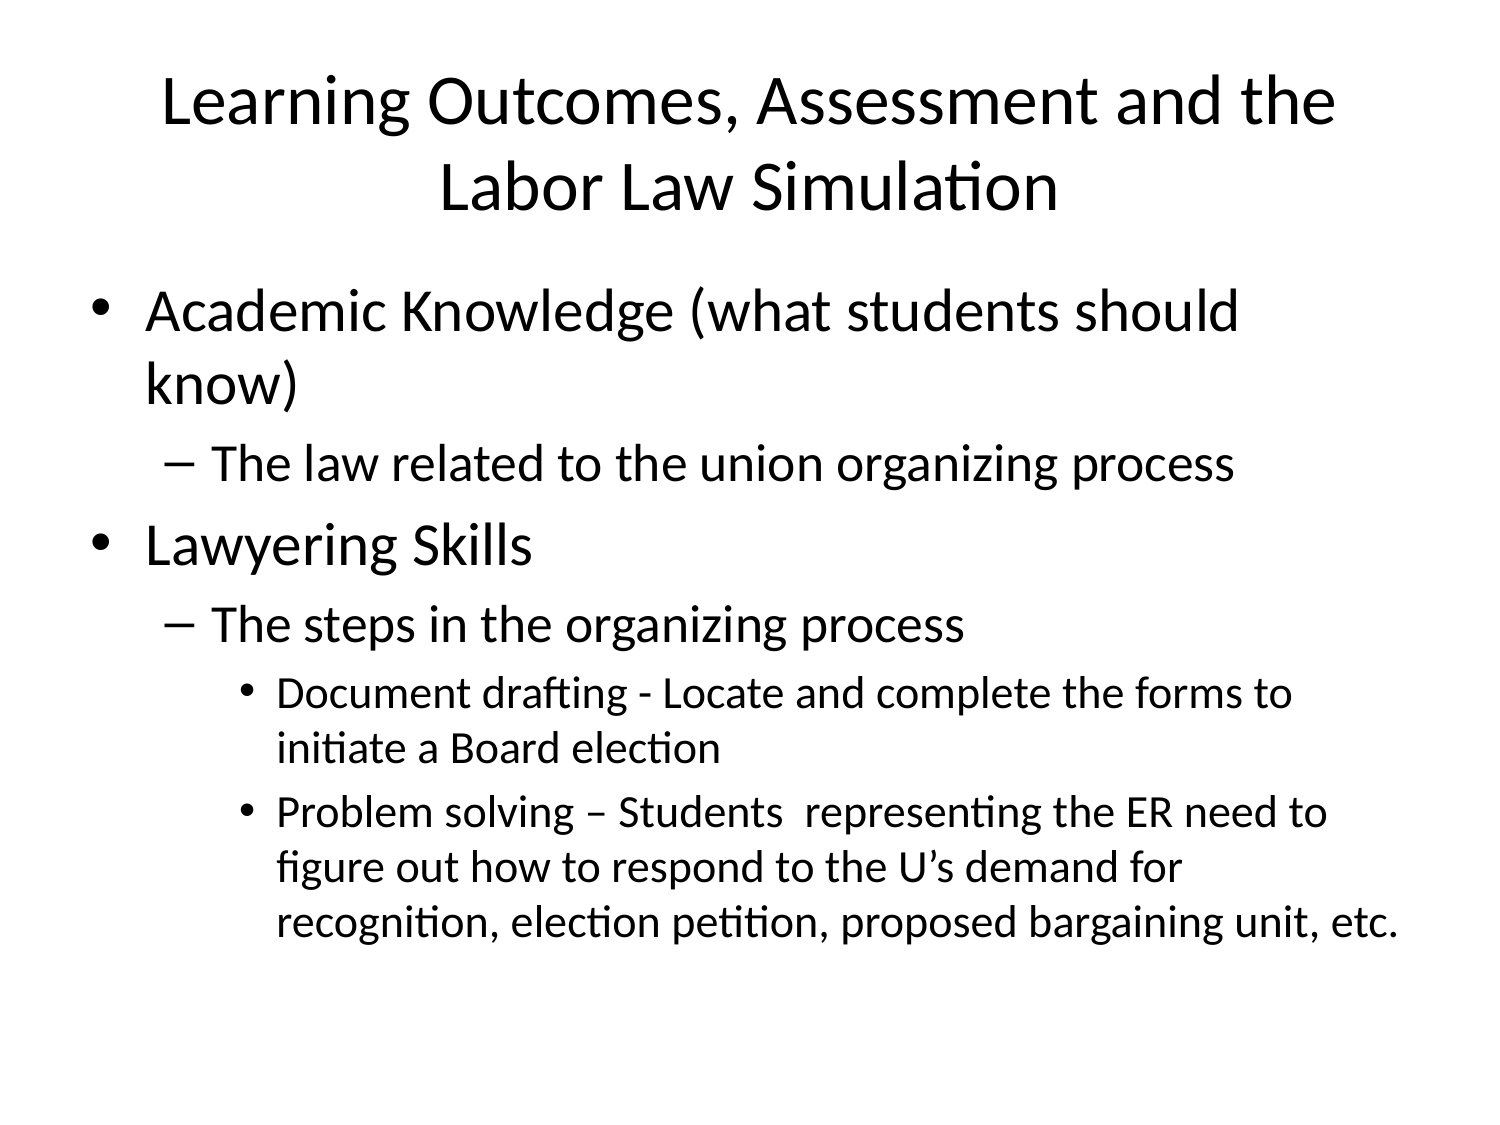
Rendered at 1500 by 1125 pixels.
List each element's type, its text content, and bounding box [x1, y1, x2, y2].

list Academic Knowledge (what students should know) The law related to the union organizing process Lawyering Skills The steps in the organizing process Document drafting - Locate and complete the forms to initiate a Board election Problem solving – Students representing the ER need to figure out how to respond to the U’s demand for recognition, election petition, proposed bargaining unit, etc. [75, 262, 1425, 1005]
title Learning Outcomes, Assessment and the Labor Law Simulation [75, 45, 1425, 233]
